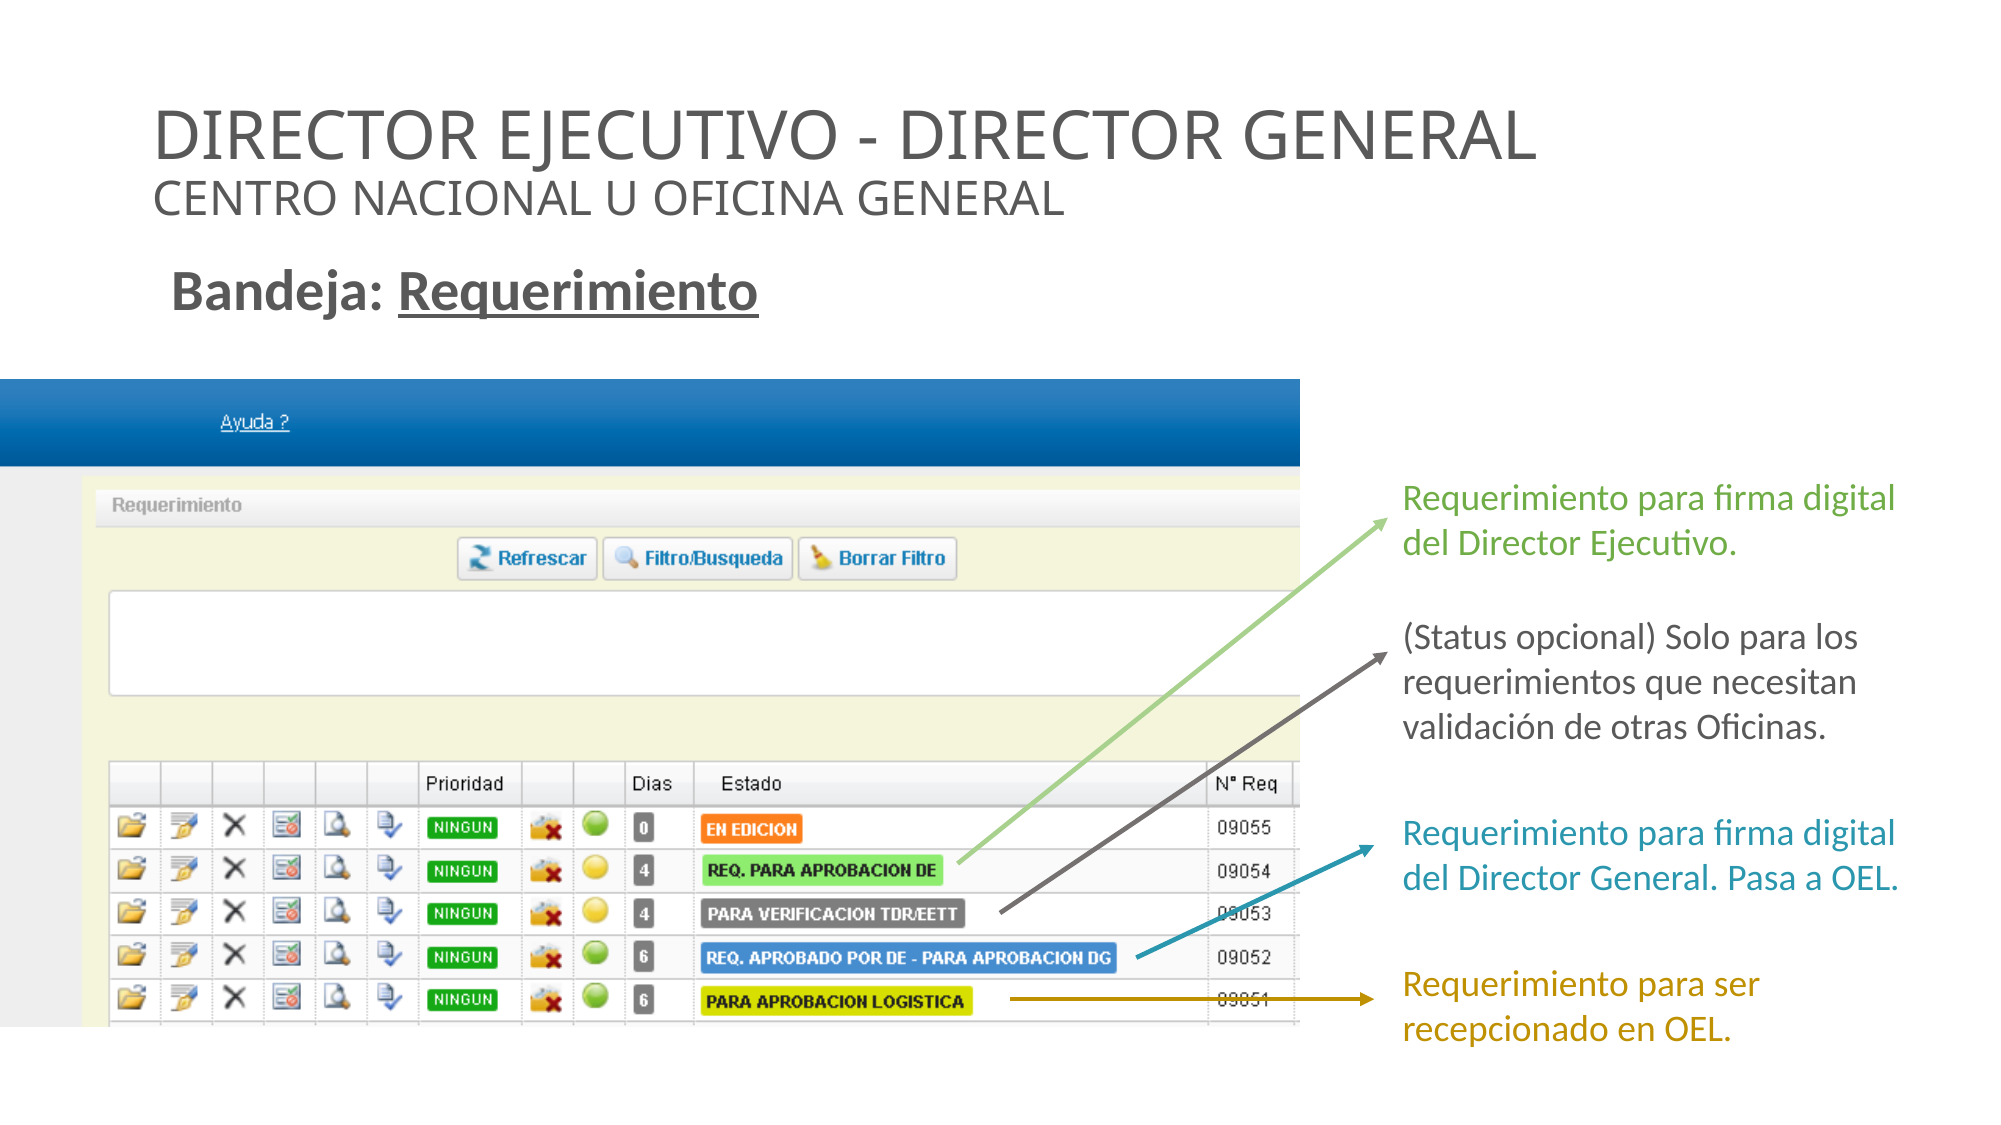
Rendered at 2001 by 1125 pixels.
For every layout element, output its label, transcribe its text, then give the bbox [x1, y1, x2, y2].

text_box Requerimiento para firma digital del Director General. Pasa a OEL. [1388, 800, 1928, 906]
text_box (Status opcional) Solo para los requerimientos que necesitan validación de otras Oficinas. [1388, 604, 1928, 755]
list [0, 379, 1300, 1027]
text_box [999, 651, 1388, 913]
text_box Requerimiento para firma digital del Director Ejecutivo. [1387, 465, 1928, 570]
text_box DIRECTOR EJECUTIVO - DIRECTOR GENERAL CENTRO NACIONAL U OFICINA GENERAL [137, 91, 1863, 310]
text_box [957, 518, 1388, 864]
text_box Requerimiento para ser recepcionado en OEL. [1387, 951, 1928, 1057]
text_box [1136, 845, 1375, 958]
text_box Bandeja: Requerimiento [157, 244, 879, 330]
